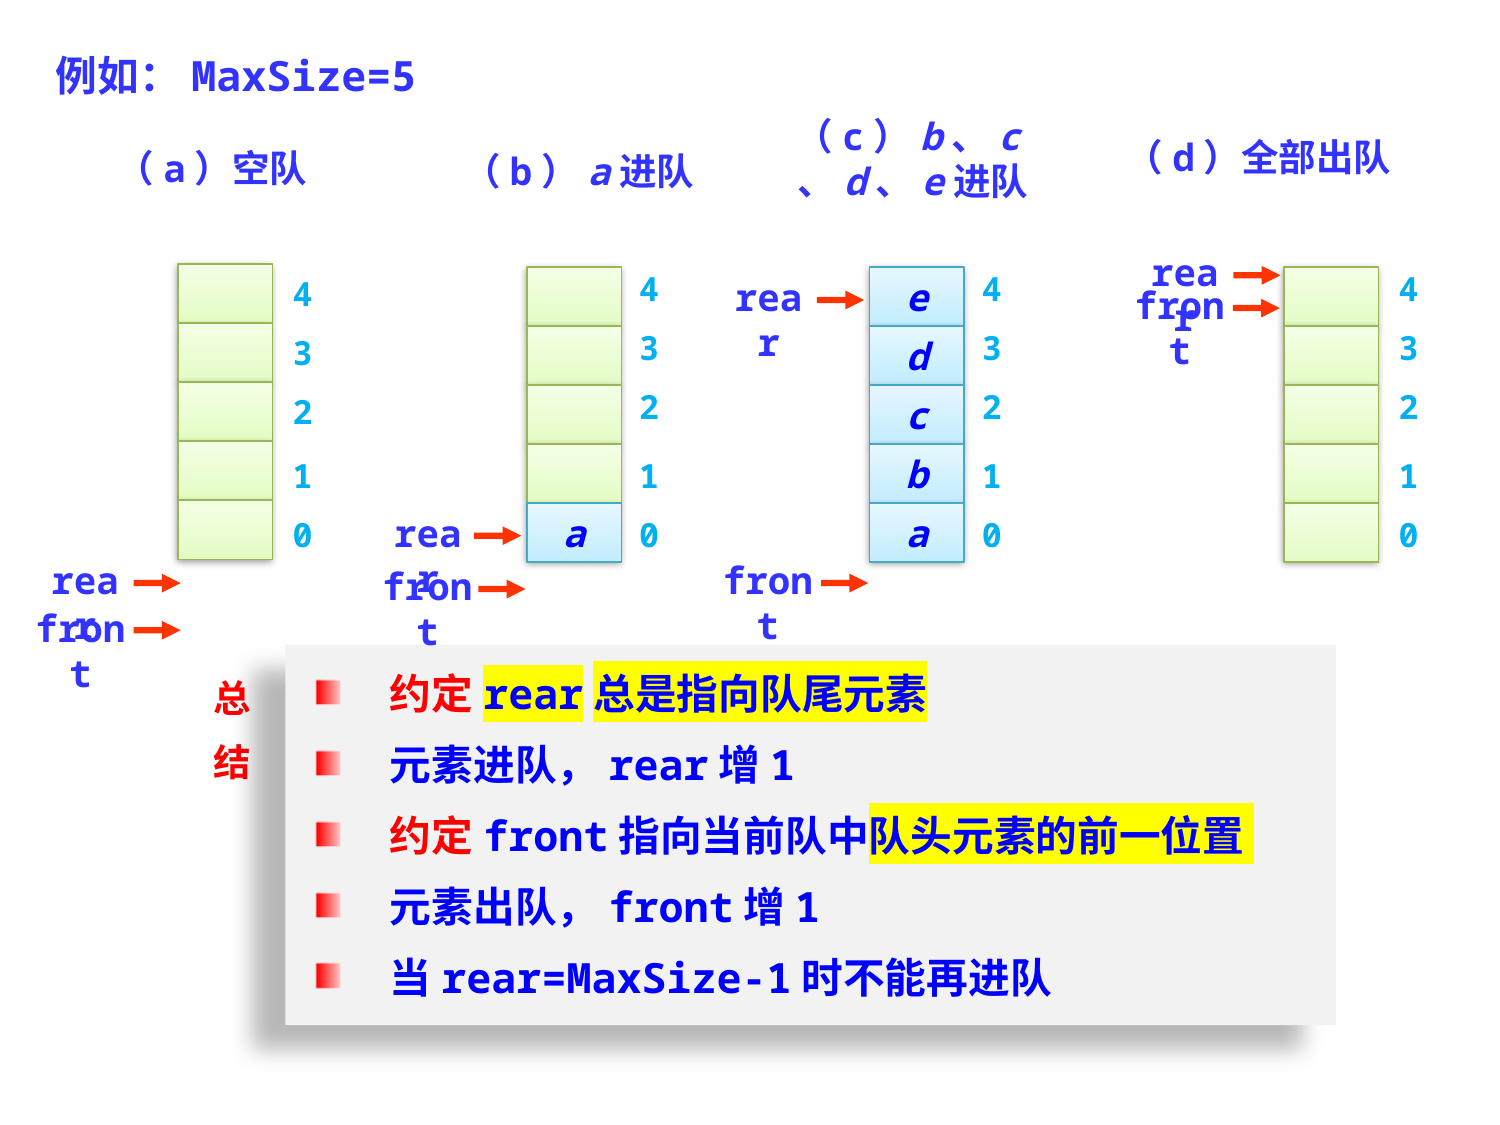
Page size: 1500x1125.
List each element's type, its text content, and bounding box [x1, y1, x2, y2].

text_box [177, 322, 273, 380]
text_box [177, 381, 273, 440]
text_box 3 [267, 325, 338, 380]
text_box [152, 624, 181, 637]
text_box [177, 440, 273, 499]
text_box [1108, 241, 1445, 563]
text_box （a）空队 [93, 137, 331, 198]
text_box [177, 499, 273, 560]
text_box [696, 260, 1028, 611]
text_box front [9, 597, 152, 703]
text_box [145, 576, 181, 590]
text_box （c）b、c、d、e进队 [779, 105, 1046, 211]
text_box 4 [267, 266, 338, 321]
text_box （b）a进队 [436, 140, 721, 201]
text_box 0 [267, 506, 338, 562]
text_box [177, 263, 273, 322]
text_box 例如：MaxSize=5 [41, 42, 539, 108]
text_box （d）全部出队 [1105, 126, 1412, 187]
text_box 1 [267, 447, 338, 503]
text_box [356, 260, 685, 617]
text_box rear [25, 549, 145, 597]
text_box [198, 644, 1337, 1046]
text_box 2 [267, 384, 338, 439]
